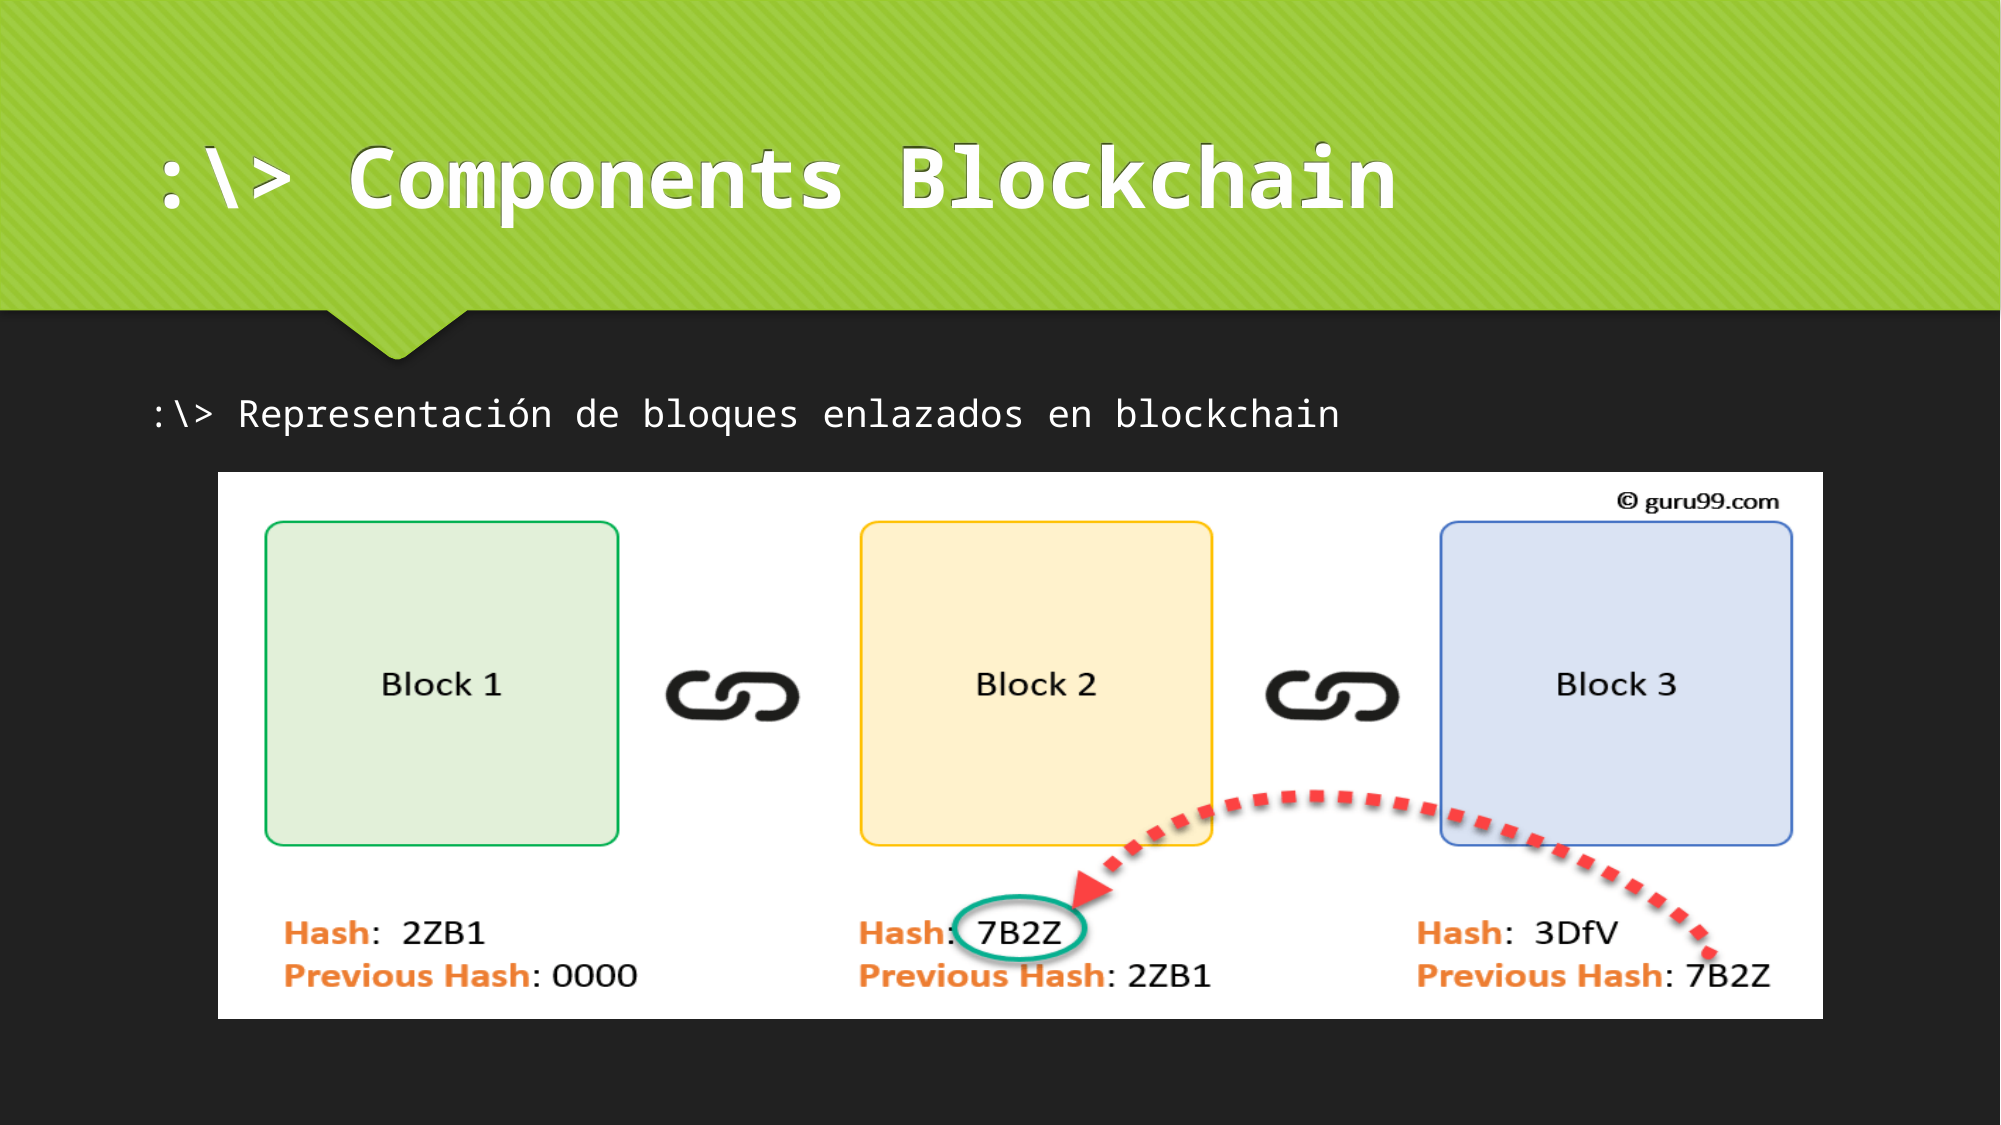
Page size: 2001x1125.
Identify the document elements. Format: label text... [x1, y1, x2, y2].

picture [218, 472, 1824, 1019]
text_box :\> Representación de bloques enlazados en blockchain [132, 382, 1644, 443]
picture [1, 1, 1999, 357]
text_box :\> Components Blockchain [132, 73, 1867, 233]
